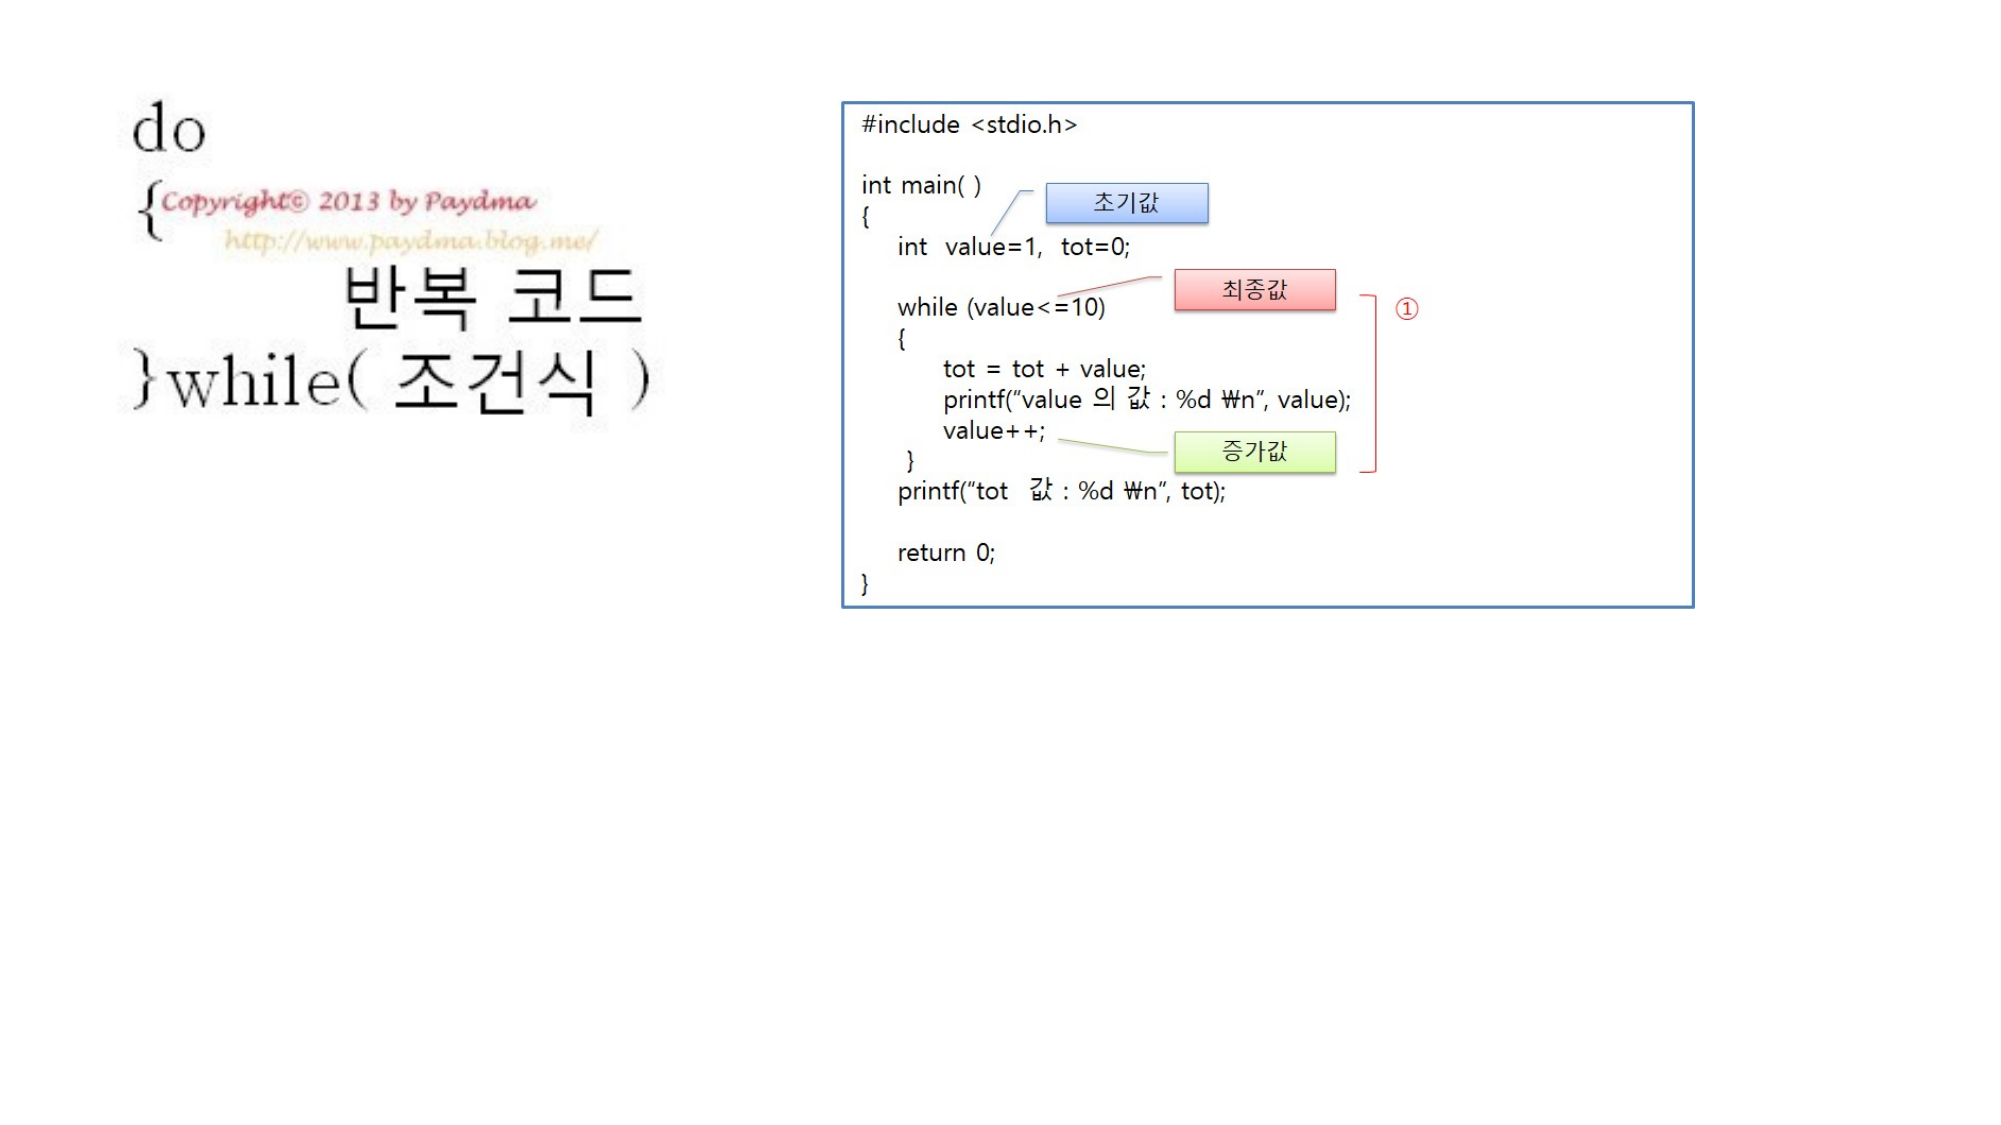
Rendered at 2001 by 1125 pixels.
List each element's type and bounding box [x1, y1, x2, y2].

picture [837, 99, 1695, 613]
picture [99, 74, 676, 441]
